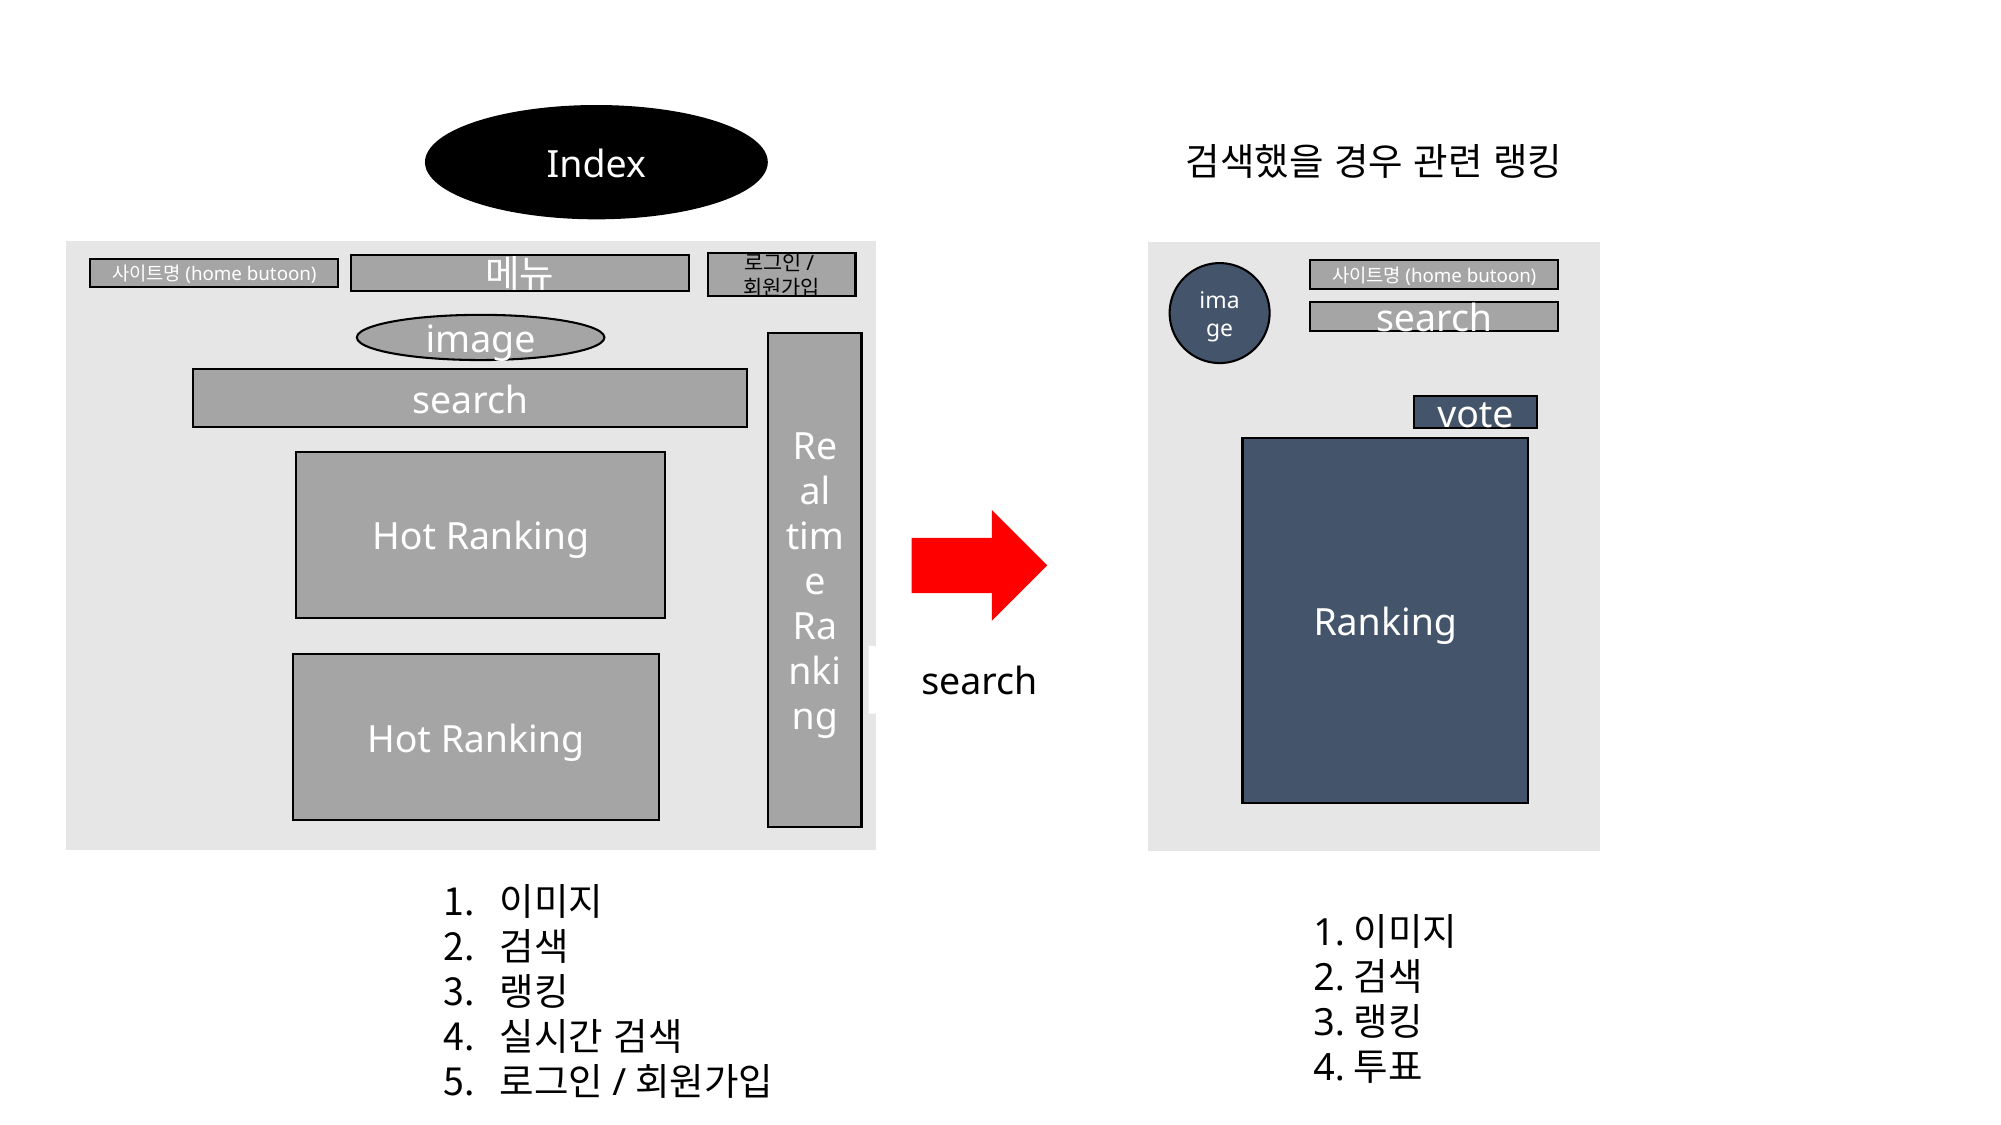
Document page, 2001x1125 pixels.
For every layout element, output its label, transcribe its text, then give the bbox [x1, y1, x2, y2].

text_box image [355, 313, 606, 362]
text_box vote [1413, 395, 1538, 429]
text_box [66, 241, 876, 850]
text_box Real time Ranking [767, 332, 863, 828]
text_box search [868, 645, 1091, 715]
text_box Hot Ranking [295, 451, 666, 619]
text_box search [192, 368, 748, 428]
text_box [910, 507, 1049, 624]
text_box 사이트명(home butoon) [89, 258, 339, 288]
text_box 검색했을 경우 관련 랭킹 [1171, 130, 1578, 191]
text_box search [1309, 301, 1559, 332]
text_box 로그인/회원가입 [707, 252, 857, 297]
text_box Ranking [1241, 437, 1529, 804]
text_box image [1168, 262, 1271, 365]
text_box Hot Ranking [292, 653, 660, 821]
text_box Index [423, 103, 769, 221]
text_box 사이트명(home butoon) [1309, 259, 1559, 290]
text_box 1.이미지 2.검색 3.랭킹 4.투표 [1298, 900, 1473, 1096]
text_box 메뉴 [350, 254, 690, 292]
text_box [1148, 242, 1600, 851]
text_box 이미지 검색 랭킹 실시간 검색 로그인/회원가입 [428, 871, 789, 1111]
